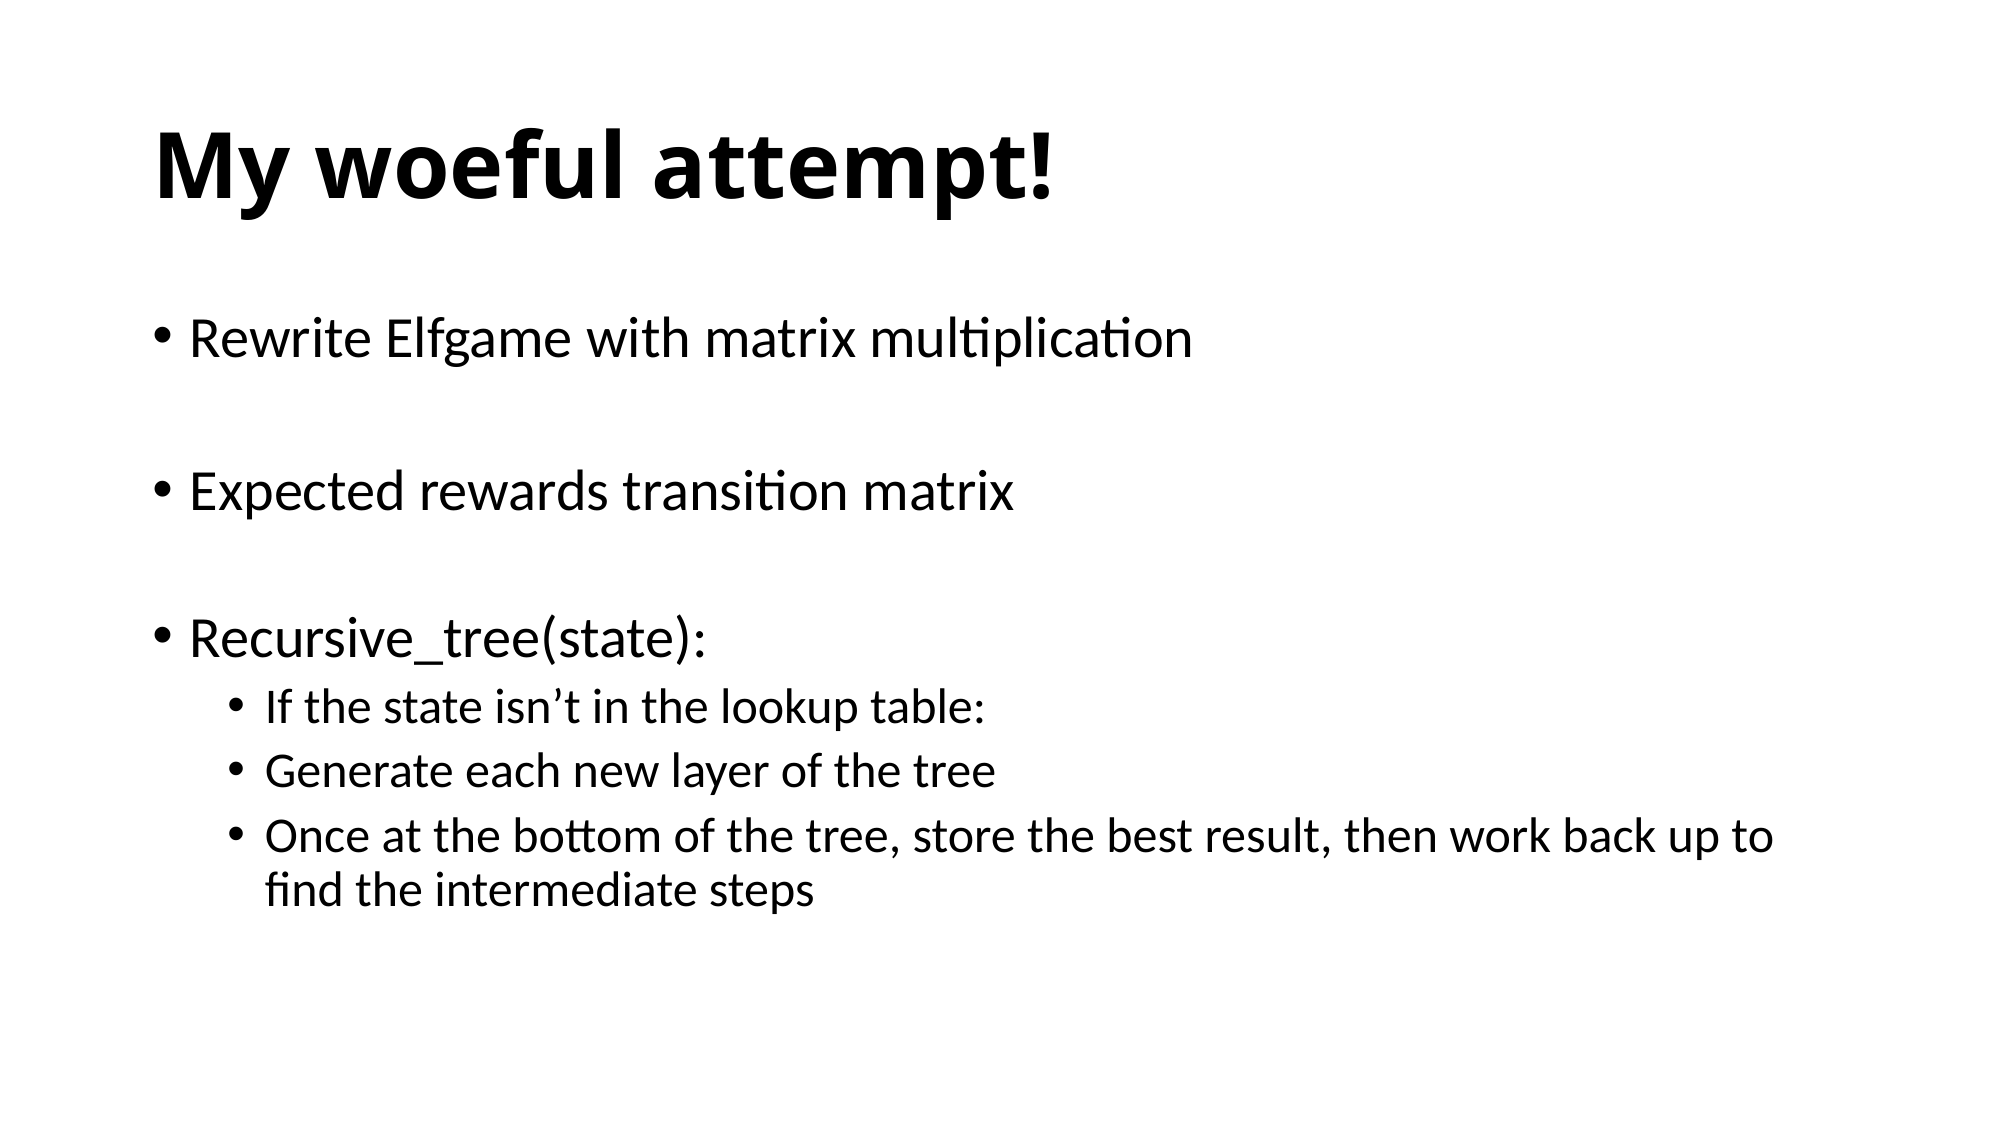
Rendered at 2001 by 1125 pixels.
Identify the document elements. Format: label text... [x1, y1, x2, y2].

list Rewrite Elfgame with matrix multiplication Expected rewards transition matrix Recursive_tree(state): If the state isn’t in the lookup table: Generate each new layer of the tree Once at the bottom of the tree, store the best result, then work back up to find the intermediate steps [137, 299, 1863, 1014]
title My woeful attempt! [137, 59, 1863, 278]
